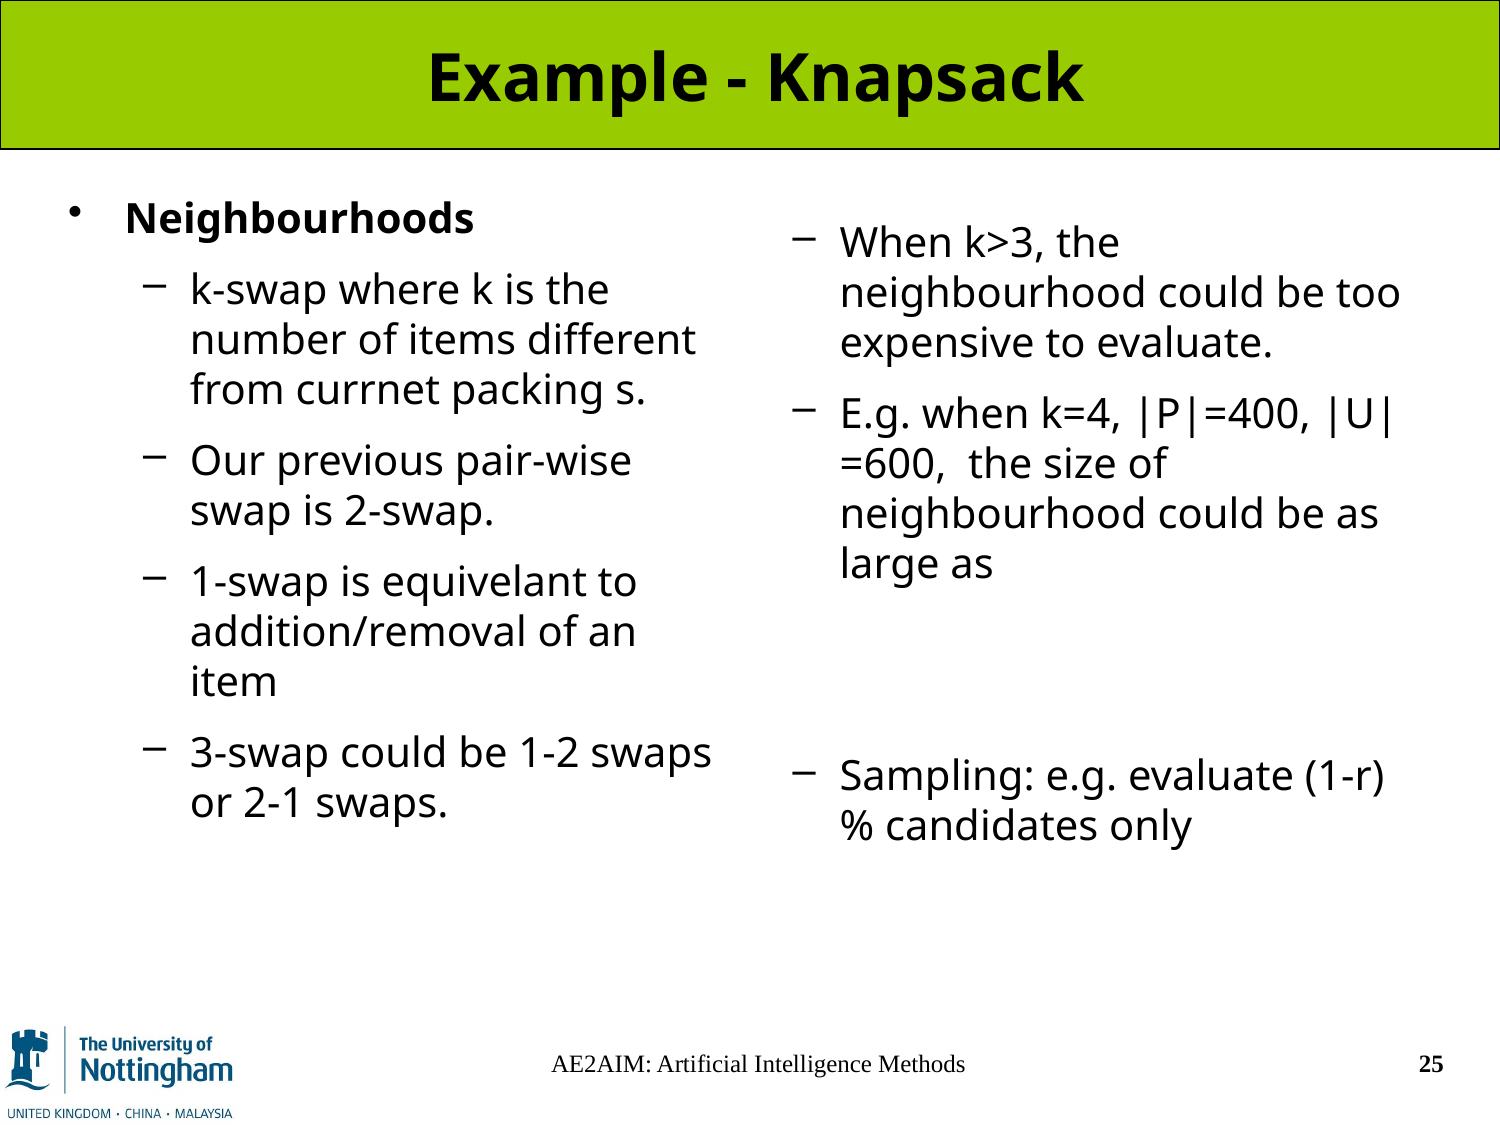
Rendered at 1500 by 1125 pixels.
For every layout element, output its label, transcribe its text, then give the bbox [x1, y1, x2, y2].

picture [0, 1019, 237, 1125]
footer AE2AIM: Artificial Intelligence Methods [348, 1039, 1176, 1118]
title Example - Knapsack [41, 11, 1471, 138]
list Neighbourhoods k-swap where k is the number of items different from currnet packing s. Our previous pair-wise swap is 2-swap. 1-swap is equivelant to addition/removal of an item 3-swap could be 1-2 swaps or 2-1 swaps. [52, 184, 740, 975]
slide_number 25 [1293, 1039, 1460, 1118]
